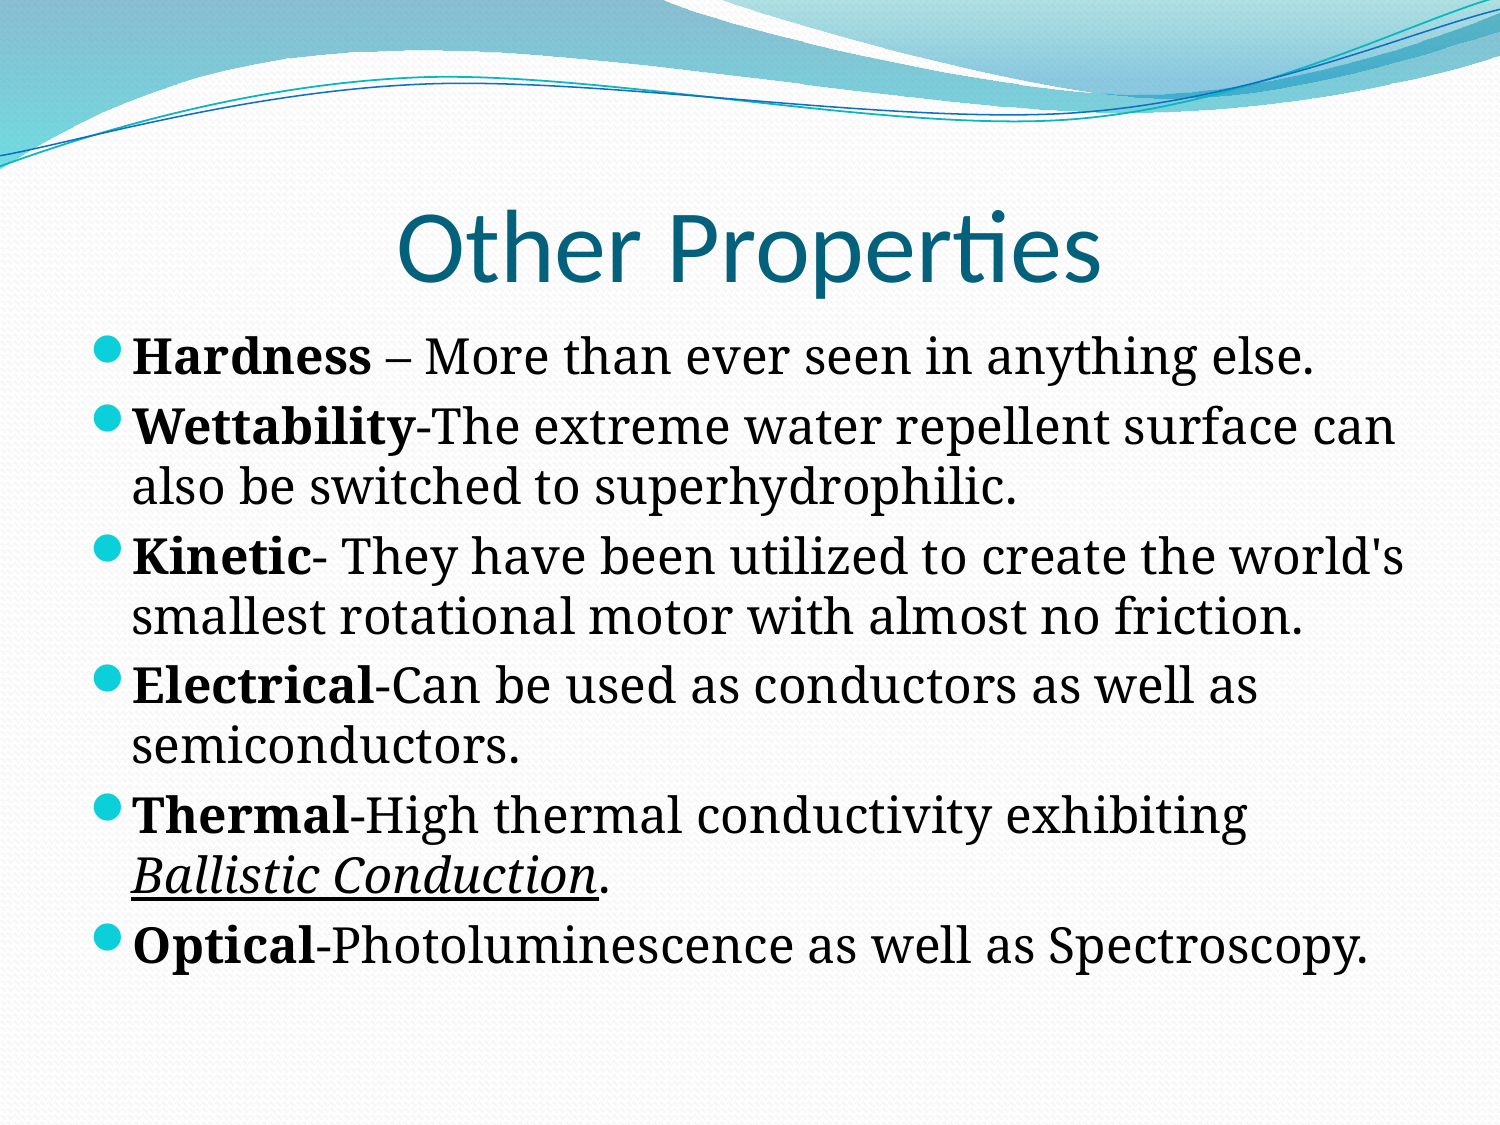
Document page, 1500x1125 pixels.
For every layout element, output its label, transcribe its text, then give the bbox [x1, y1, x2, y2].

list Hardness – More than ever seen in anything else. Wettability-The extreme water repellent surface can also be switched to superhydrophilic. Kinetic- They have been utilized to create the world's smallest rotational motor with almost no friction. Electrical-Can be used as conductors as well as semiconductors. Thermal-High thermal conductivity exhibiting Ballistic Conduction. Optical-Photoluminescence as well as Spectroscopy. [75, 317, 1425, 1038]
title Other Properties [75, 115, 1425, 303]
